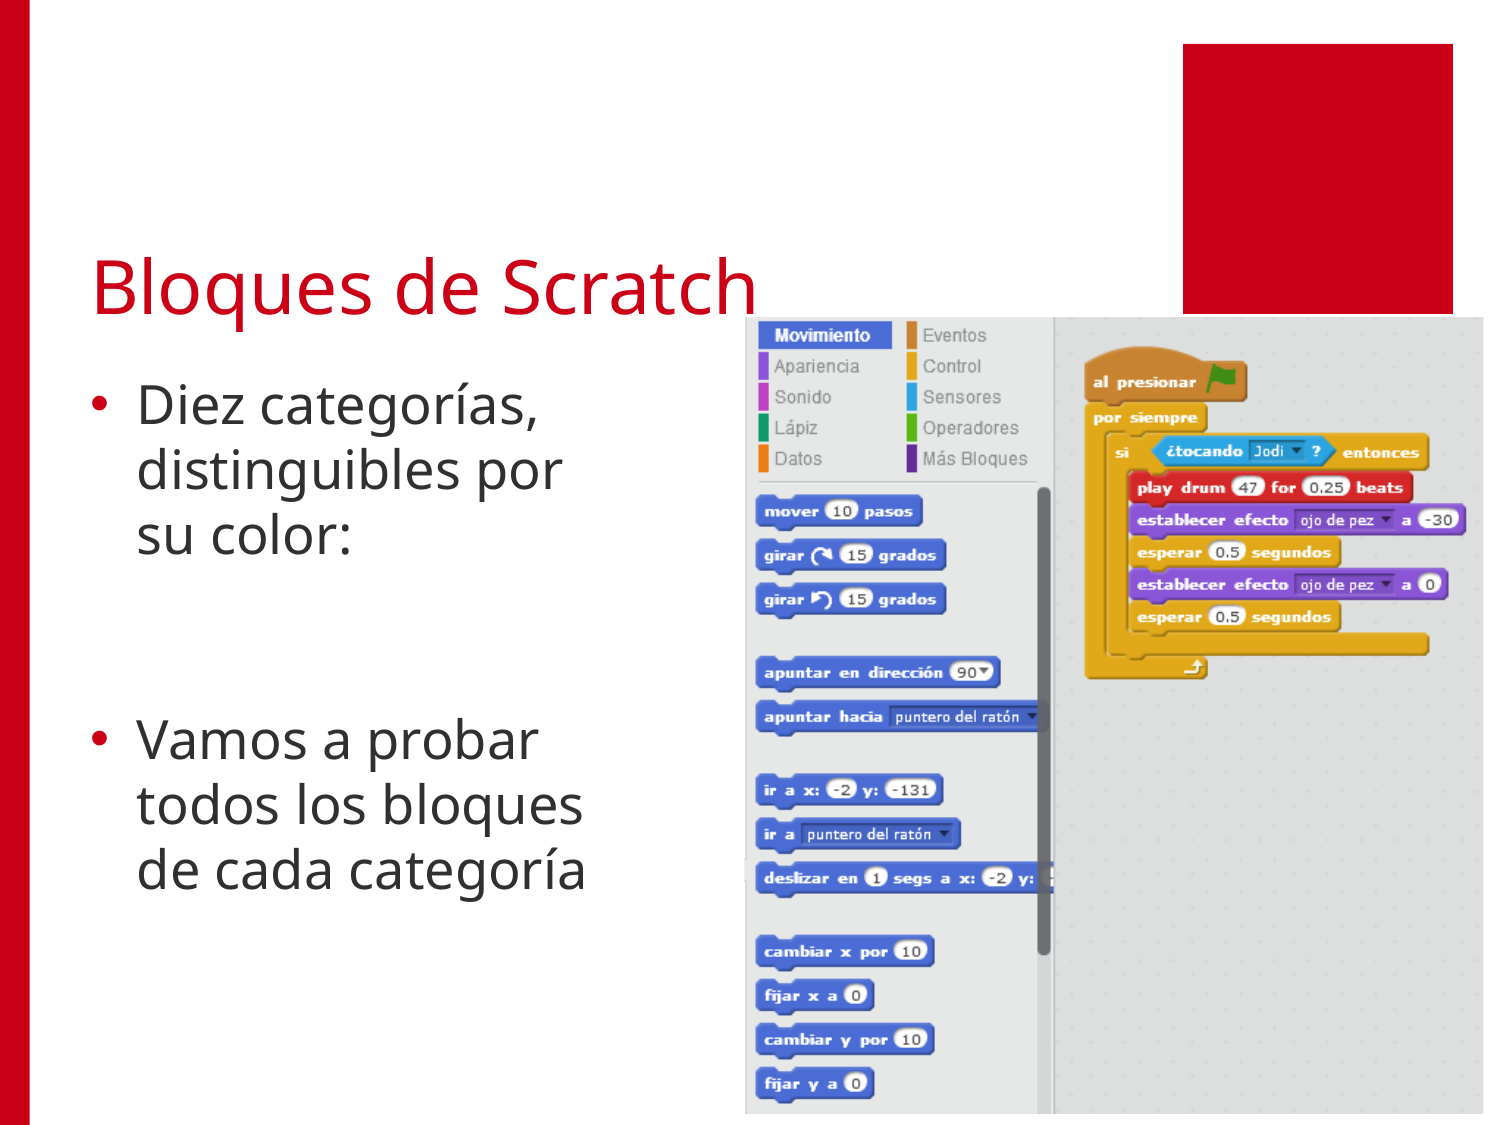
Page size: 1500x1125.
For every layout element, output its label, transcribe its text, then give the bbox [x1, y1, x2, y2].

title Bloques de Scratch [75, 149, 1143, 338]
list Diez categorías, distinguibles por su color: Vamos a probar todos los bloques de cada categoría [75, 362, 645, 1005]
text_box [743, 317, 1484, 1115]
